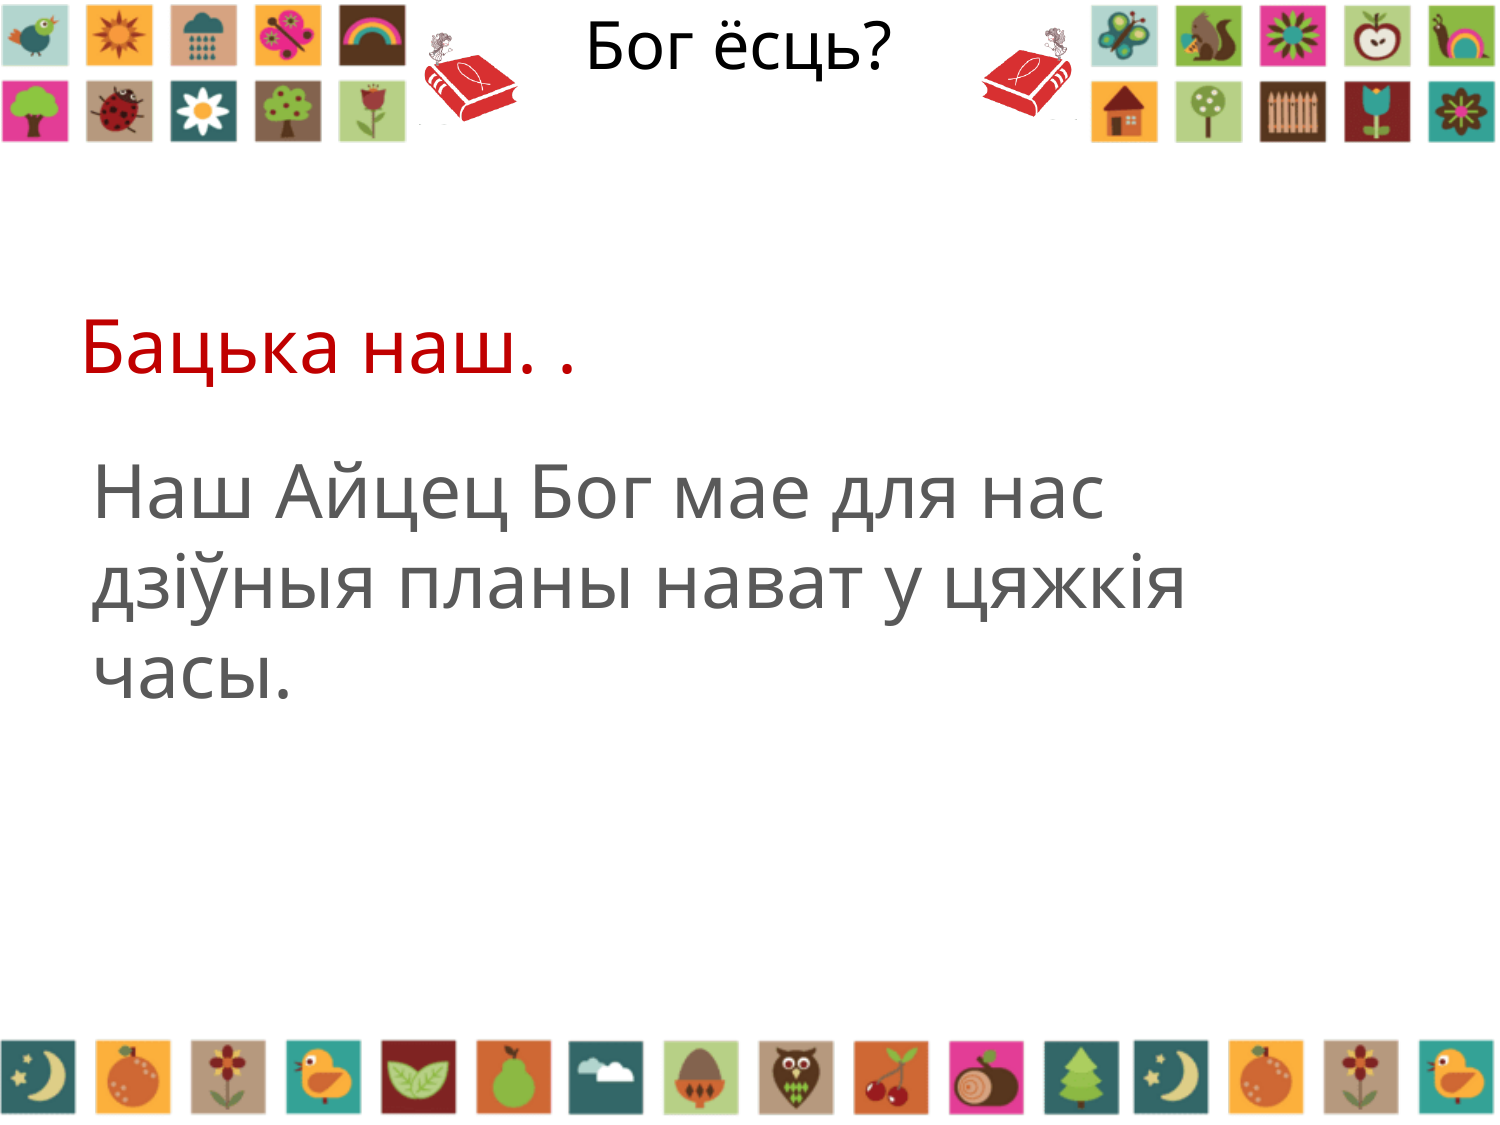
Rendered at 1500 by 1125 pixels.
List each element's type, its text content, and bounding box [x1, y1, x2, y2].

text_box Наш Айцец Бог мае для нас дзіўныя планы нават у цяжкія часы. [76, 436, 1424, 722]
text_box Бог ёсць? [414, 0, 1080, 91]
text_box Бацька наш. . [64, 290, 1412, 396]
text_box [0, 1028, 1500, 1118]
picture [0, 3, 550, 150]
picture [950, 3, 1500, 150]
